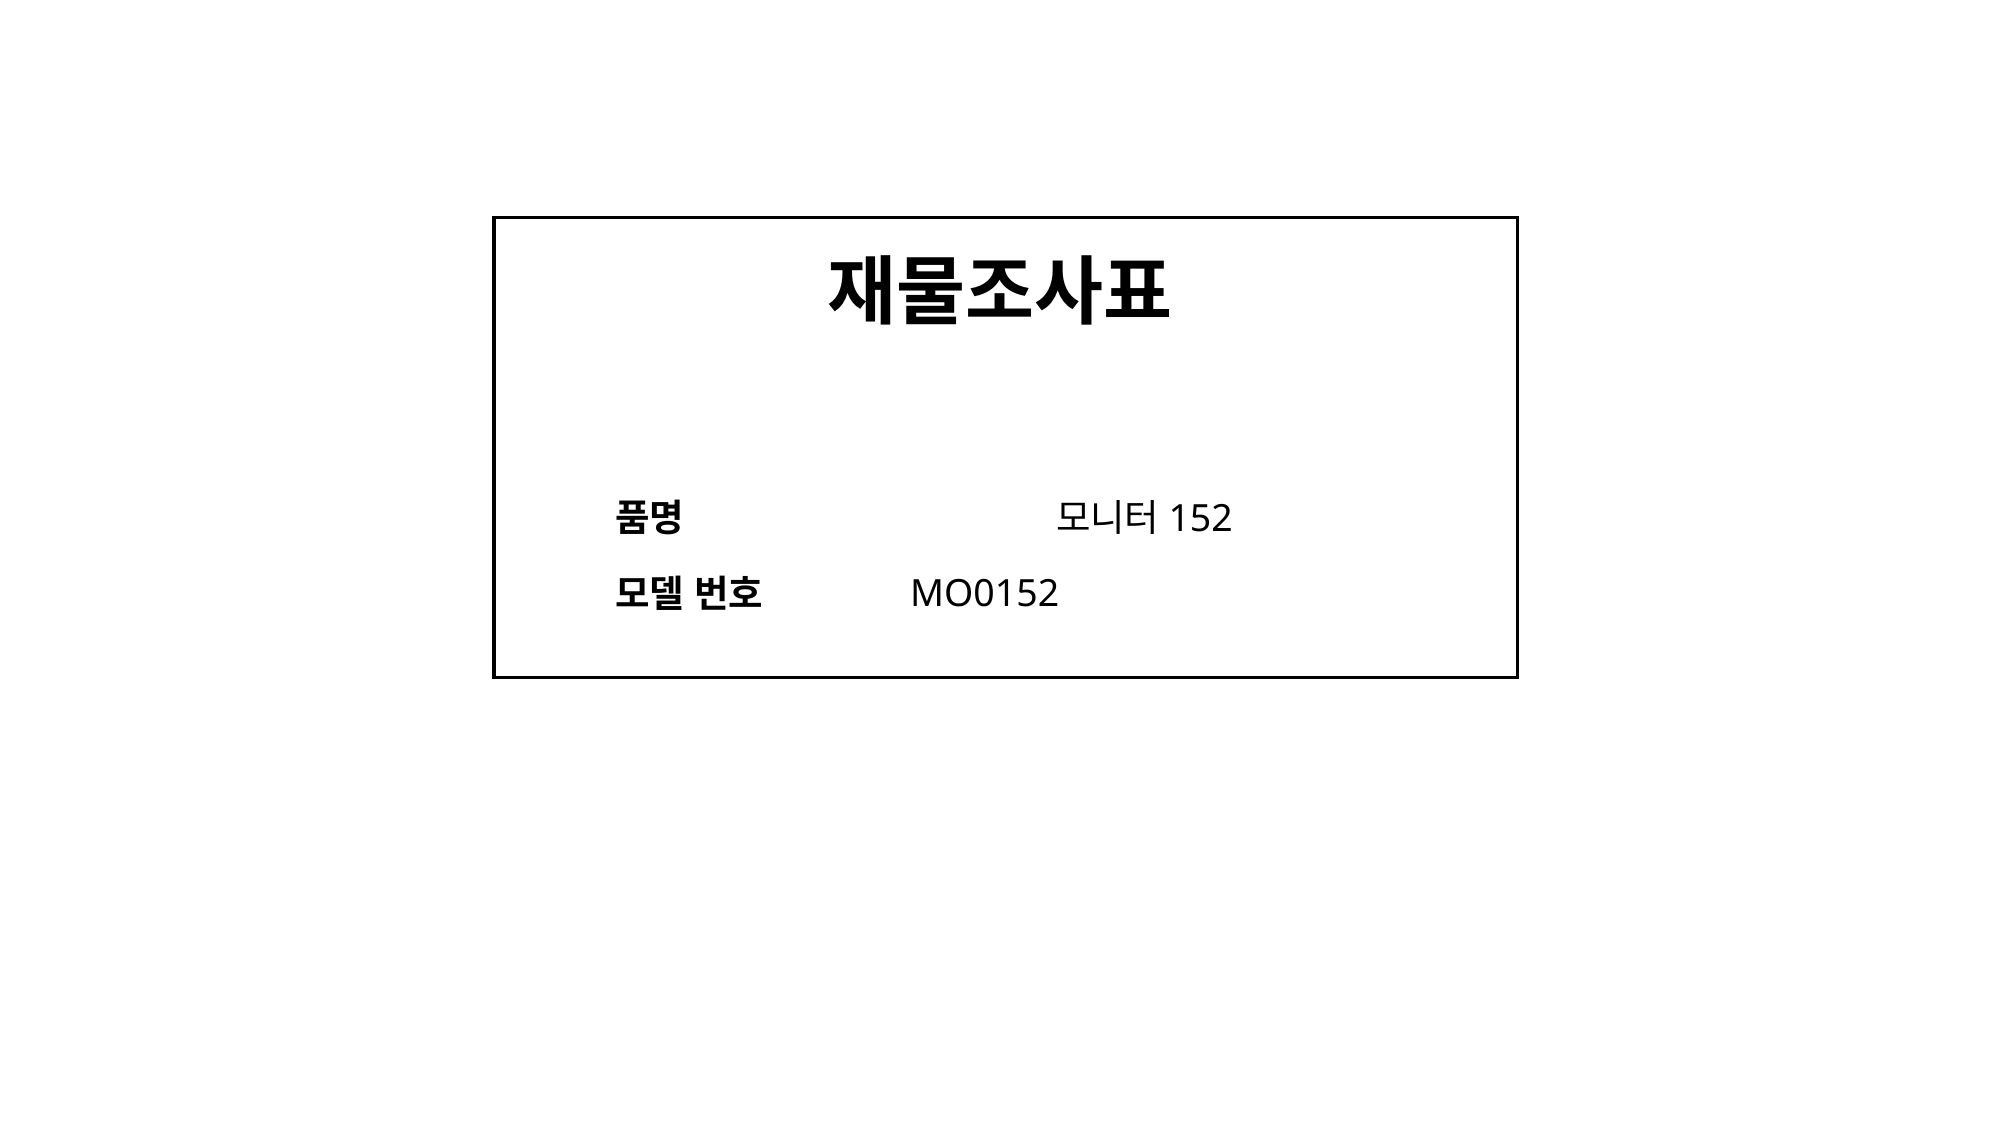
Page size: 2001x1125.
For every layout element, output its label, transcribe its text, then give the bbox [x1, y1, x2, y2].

text_box [492, 216, 1519, 679]
text_box 품명 [600, 486, 820, 547]
text_box 모니터152 [1041, 486, 1249, 547]
text_box MO0152 [895, 561, 1394, 622]
text_box 재물조사표 [812, 235, 1188, 341]
text_box 모델 번호 [600, 562, 820, 623]
